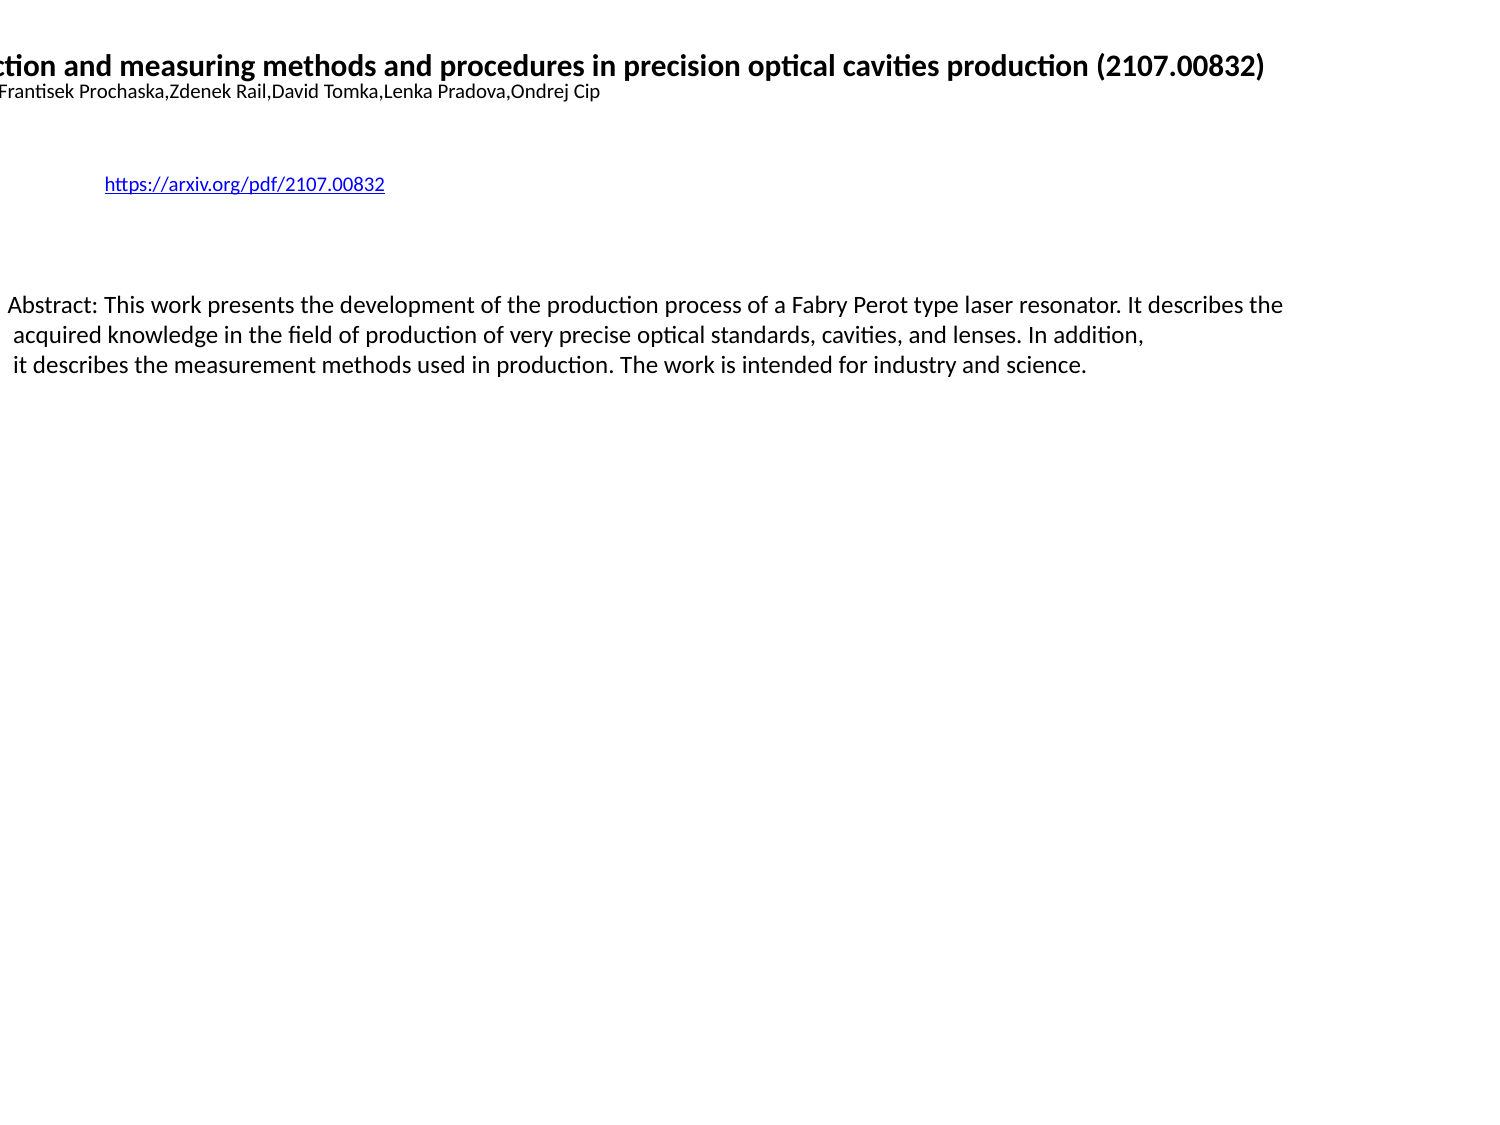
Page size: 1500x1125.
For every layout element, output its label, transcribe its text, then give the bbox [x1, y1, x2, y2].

text_box Abstract: This work presents the development of the production process of a Fabry Perot type laser resonator. It describes the acquired knowledge in the field of production of very precise optical standards, cavities, and lenses. In addition, it describes the measurement methods used in production. The work is intended for industry and science. [0, 236, 1307, 441]
text_box Production and measuring methods and procedures in precision optical cavities production (2107.00832) Jiri Benes,Frantisek Prochaska,Zdenek Rail,David Tomka,Lenka Pradova,Ondrej Cip [0, 0, 1282, 110]
text_box https://arxiv.org/pdf/2107.00832 [89, 118, 401, 203]
